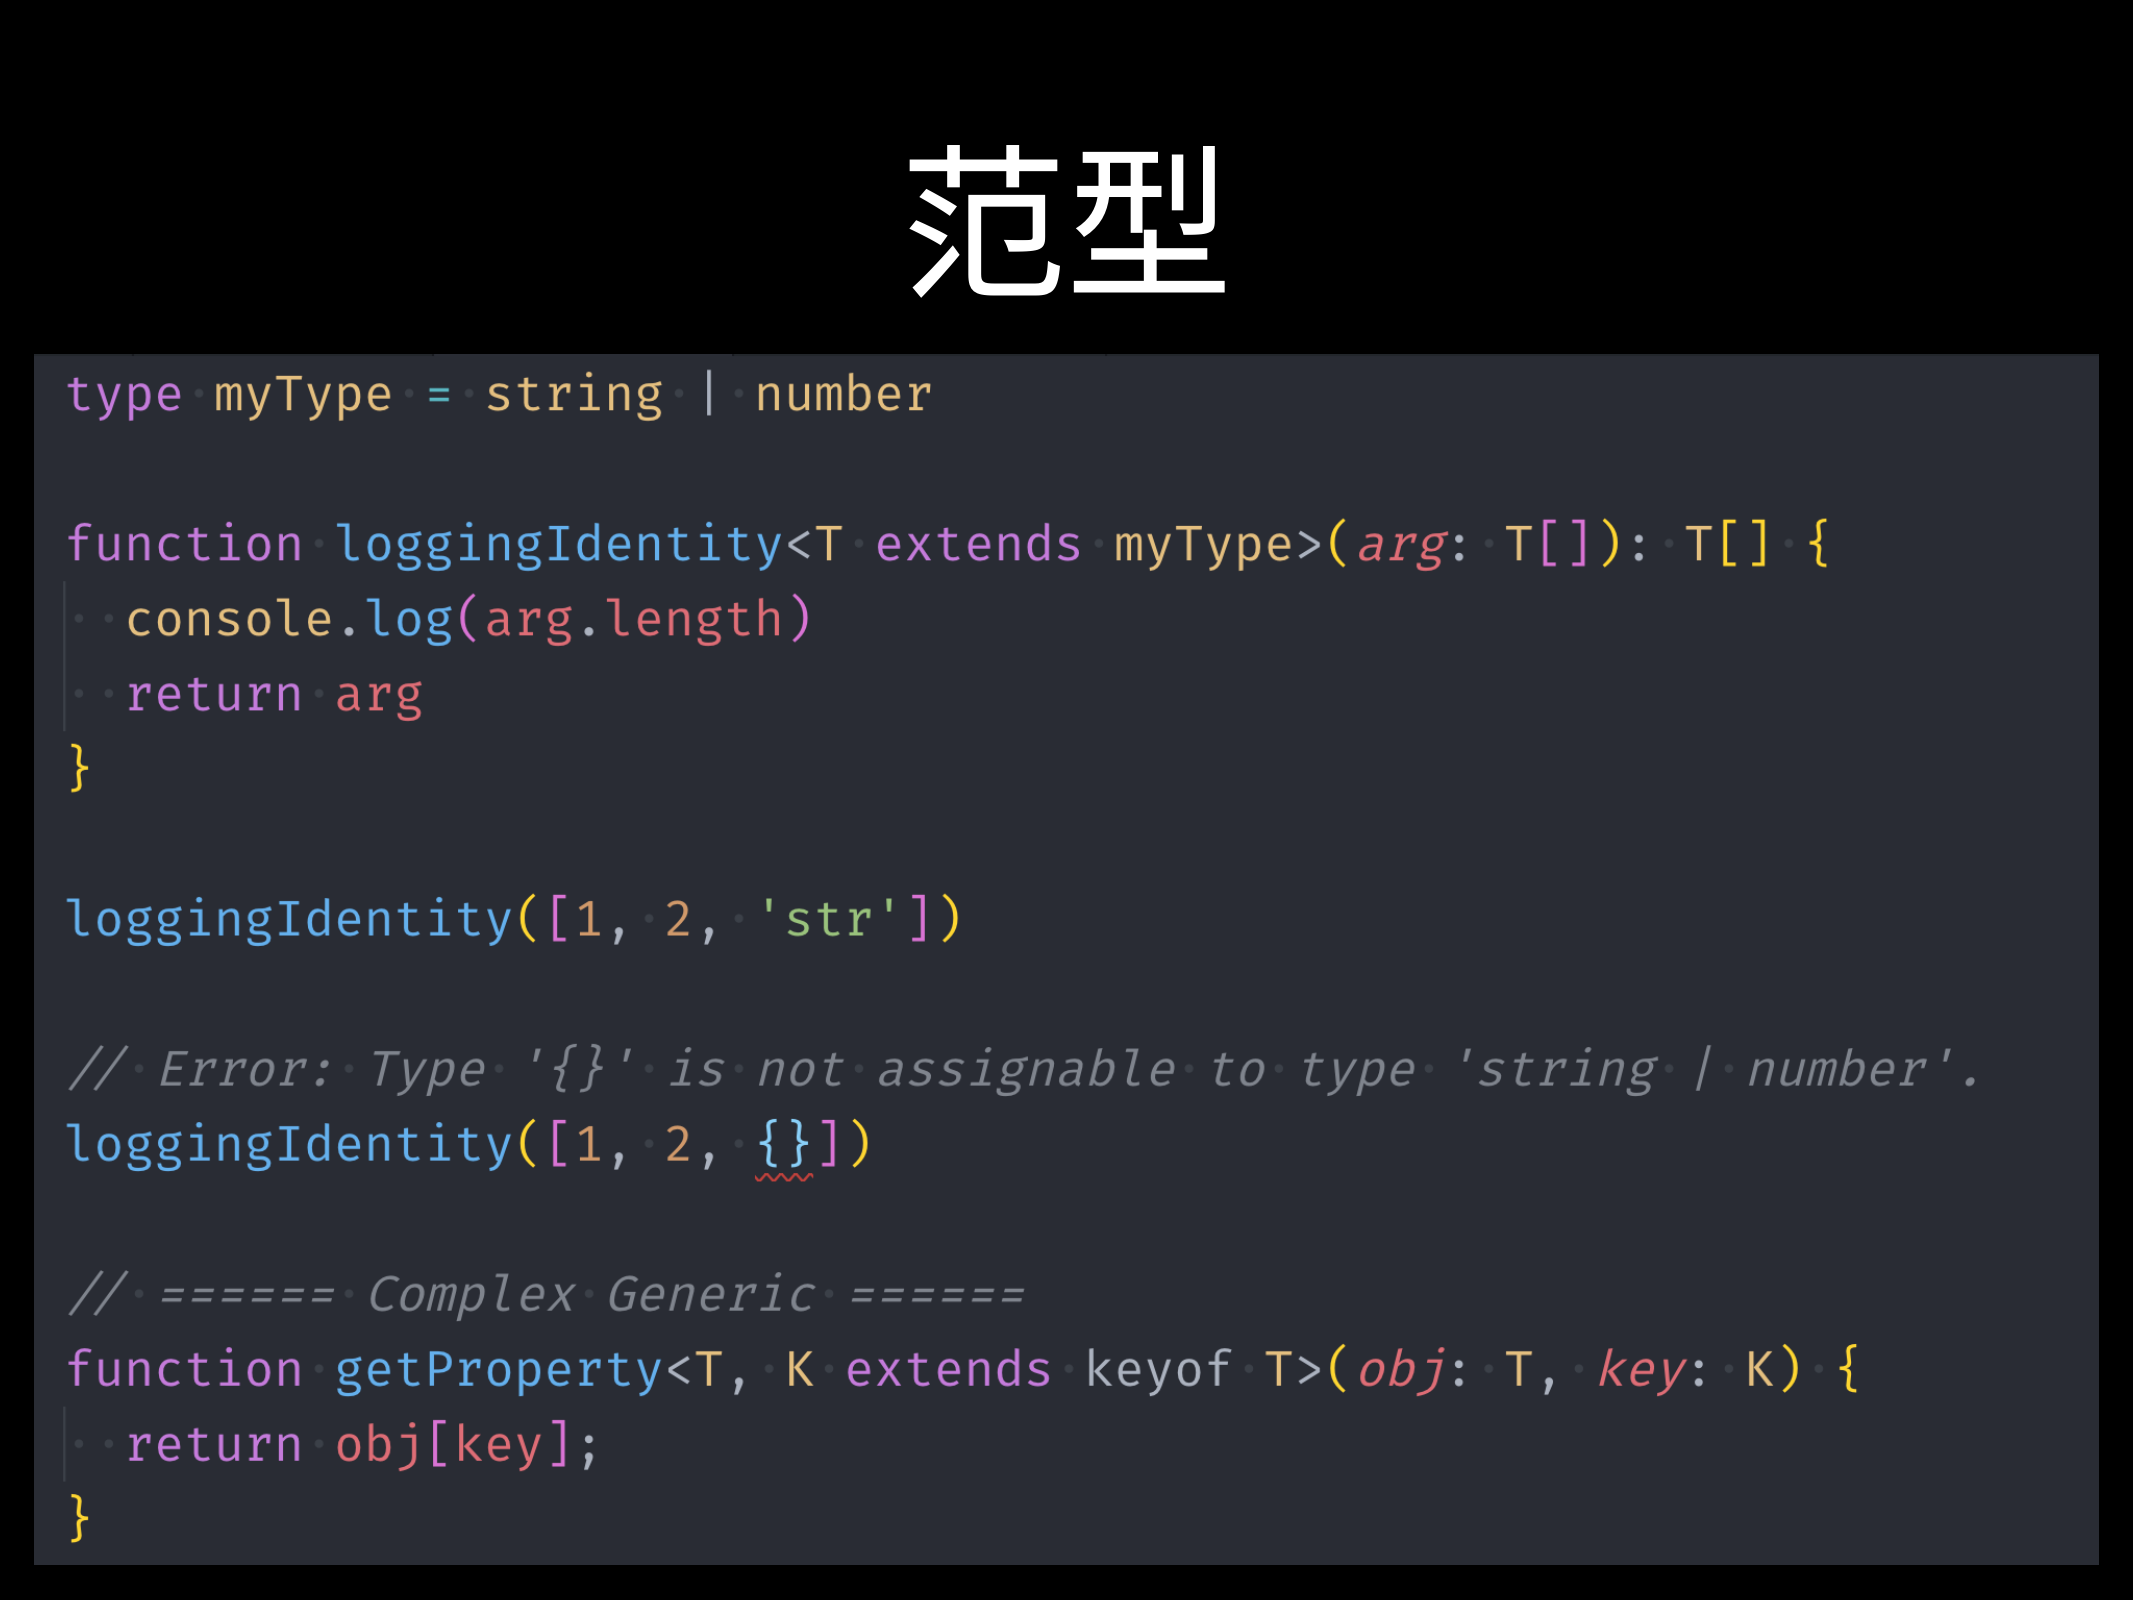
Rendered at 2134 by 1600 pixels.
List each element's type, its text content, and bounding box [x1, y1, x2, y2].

picture [34, 354, 2100, 1565]
title 范型 [155, 41, 1978, 354]
